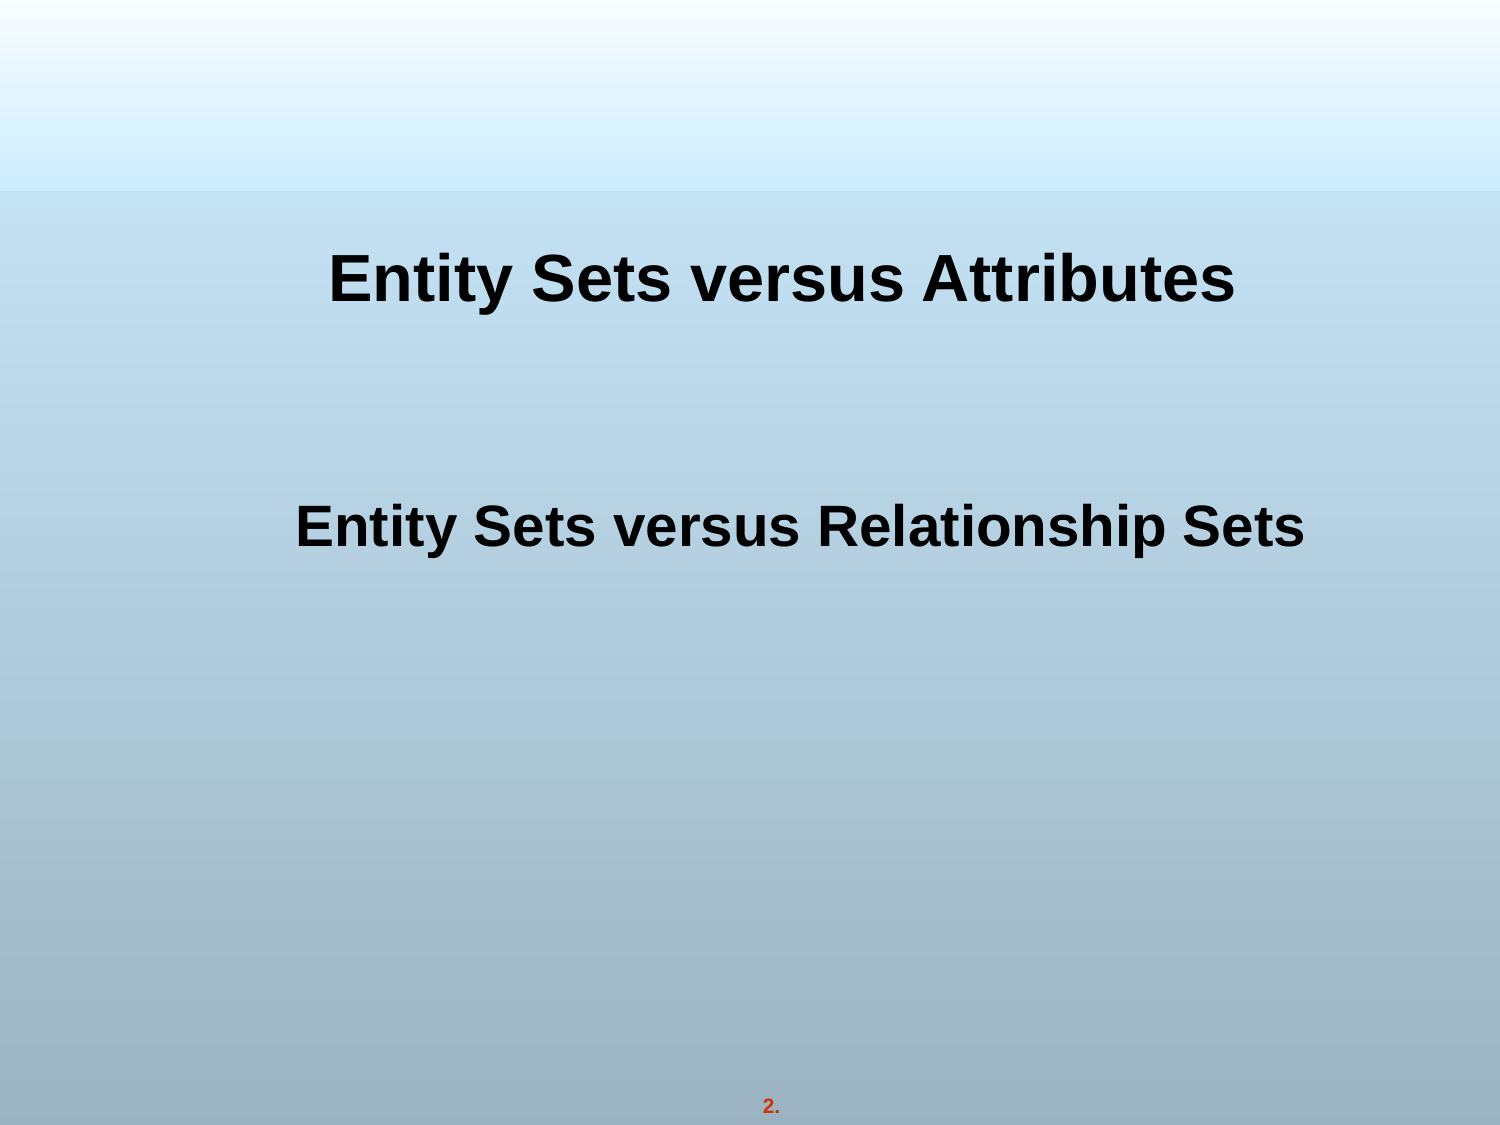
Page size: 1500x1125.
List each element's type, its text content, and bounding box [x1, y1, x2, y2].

text_box Entity Sets versus Relationship Sets [280, 480, 1323, 566]
text_box Entity Sets versus Attributes [313, 227, 1252, 323]
